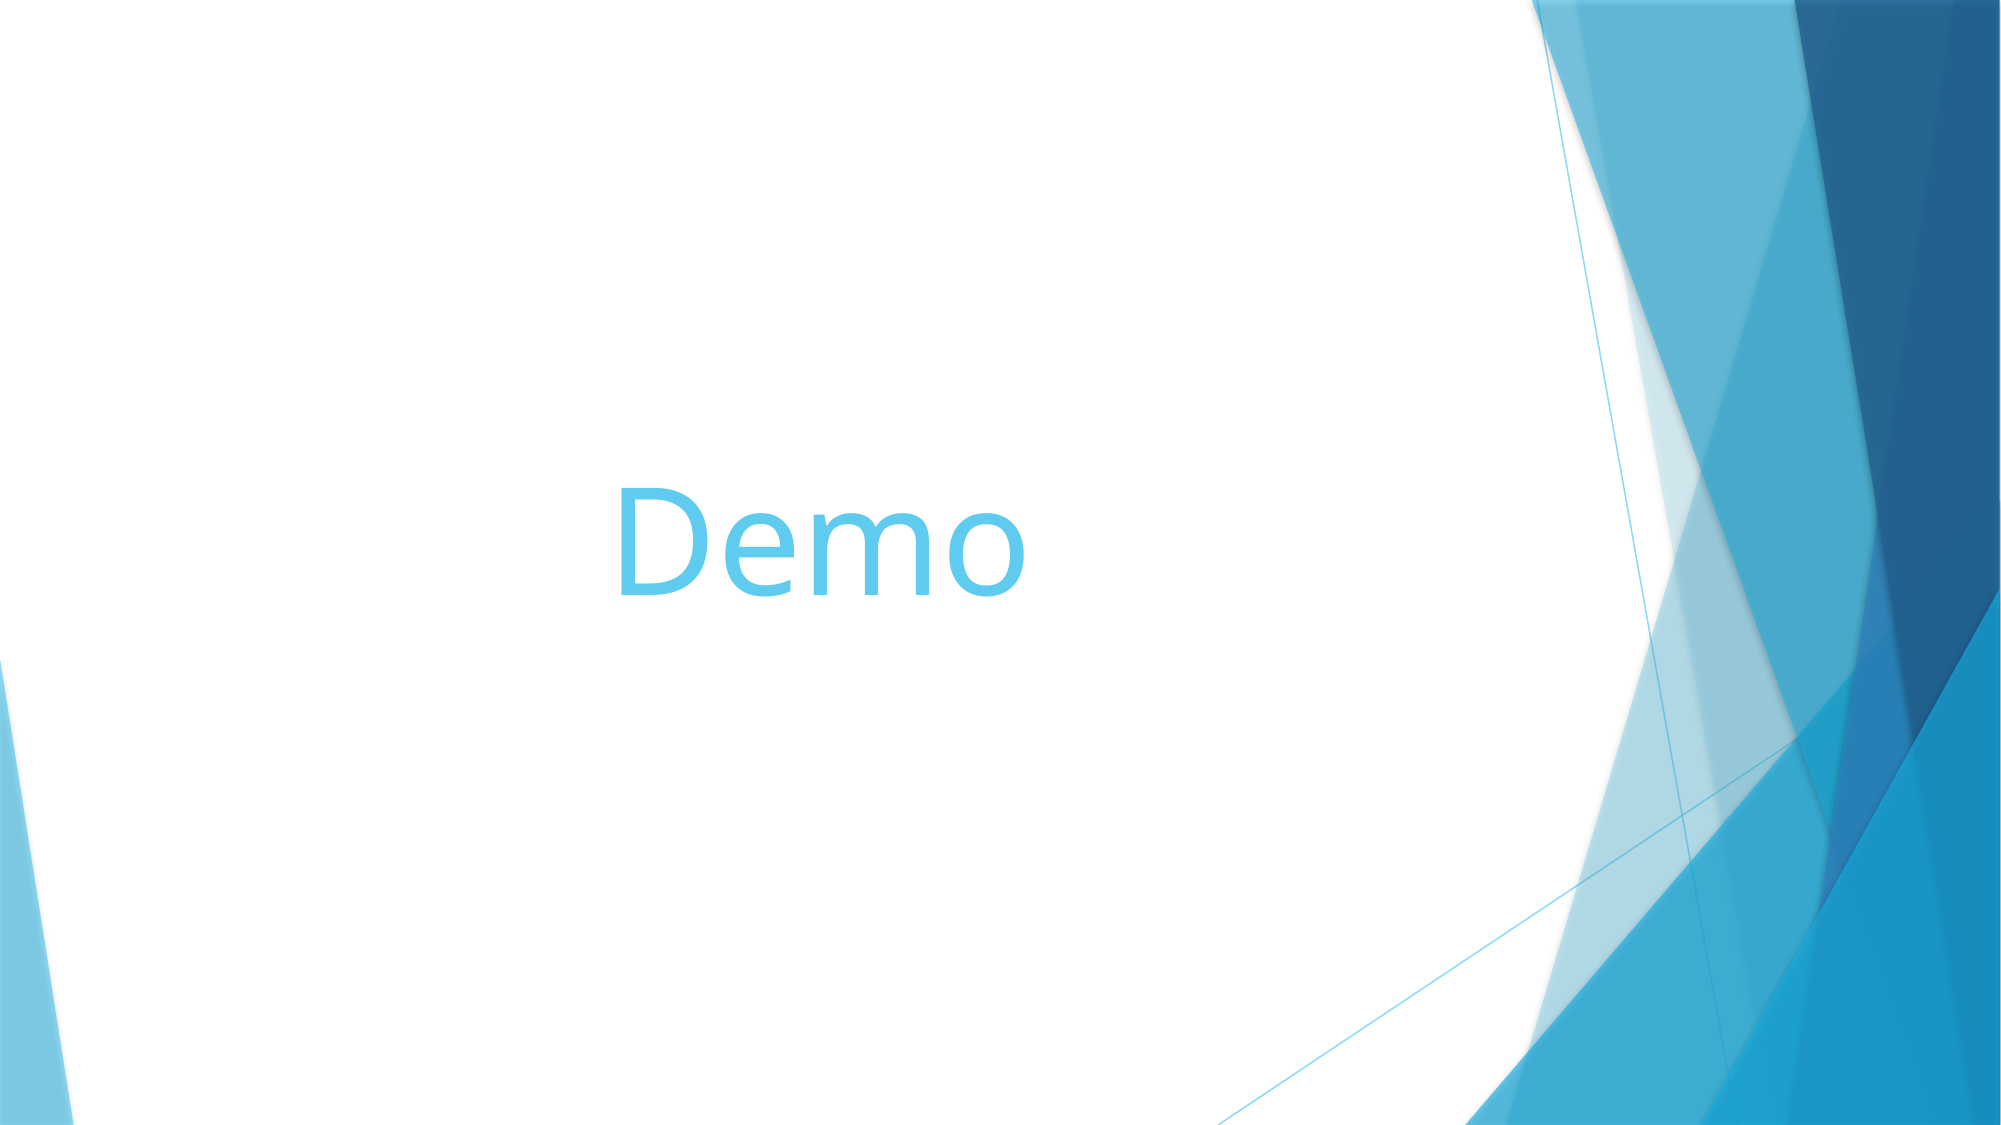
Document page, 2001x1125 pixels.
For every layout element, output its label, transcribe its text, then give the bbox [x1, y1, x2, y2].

title Demo [115, 437, 1526, 655]
